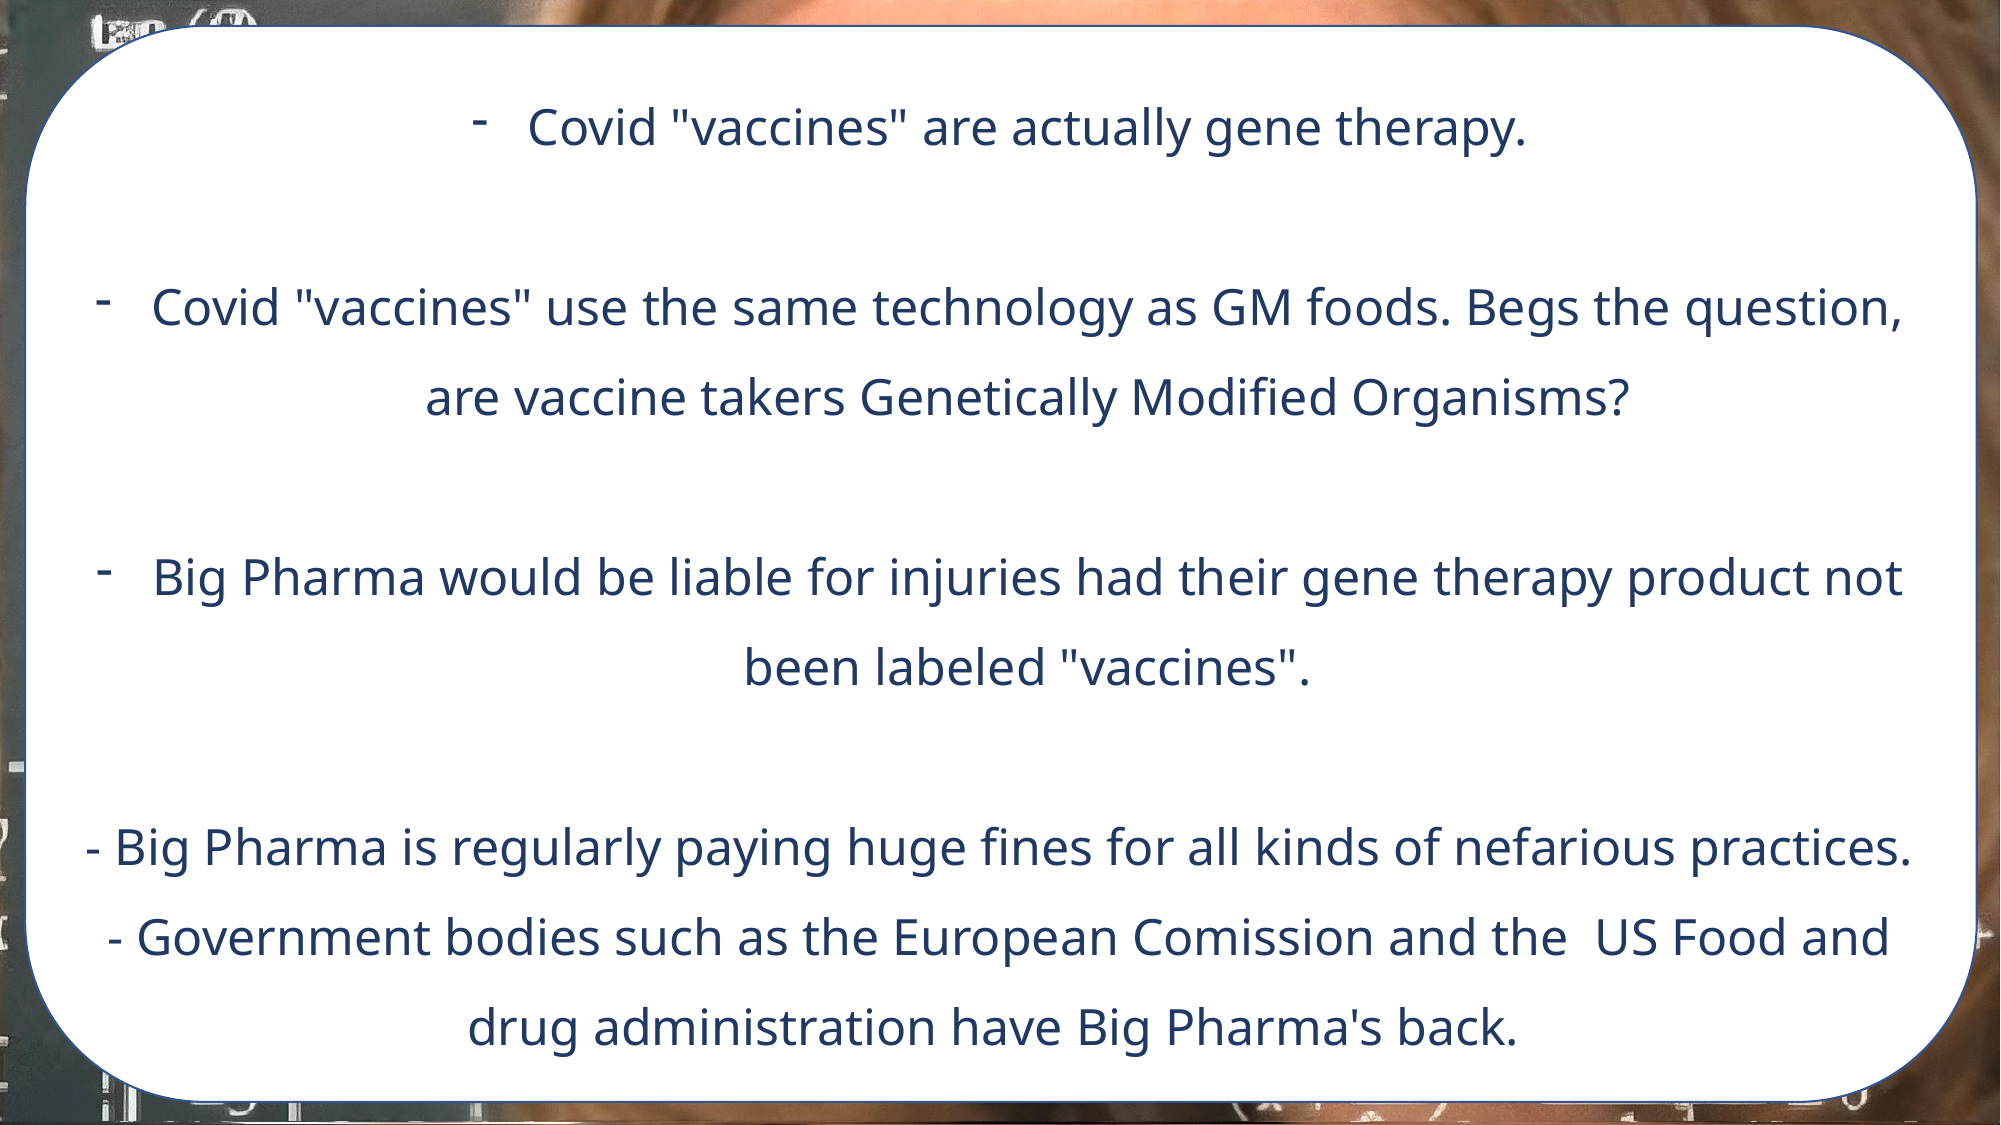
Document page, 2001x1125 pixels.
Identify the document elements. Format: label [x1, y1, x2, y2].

picture [0, 0, 2000, 1125]
text_box [25, 25, 1977, 1102]
